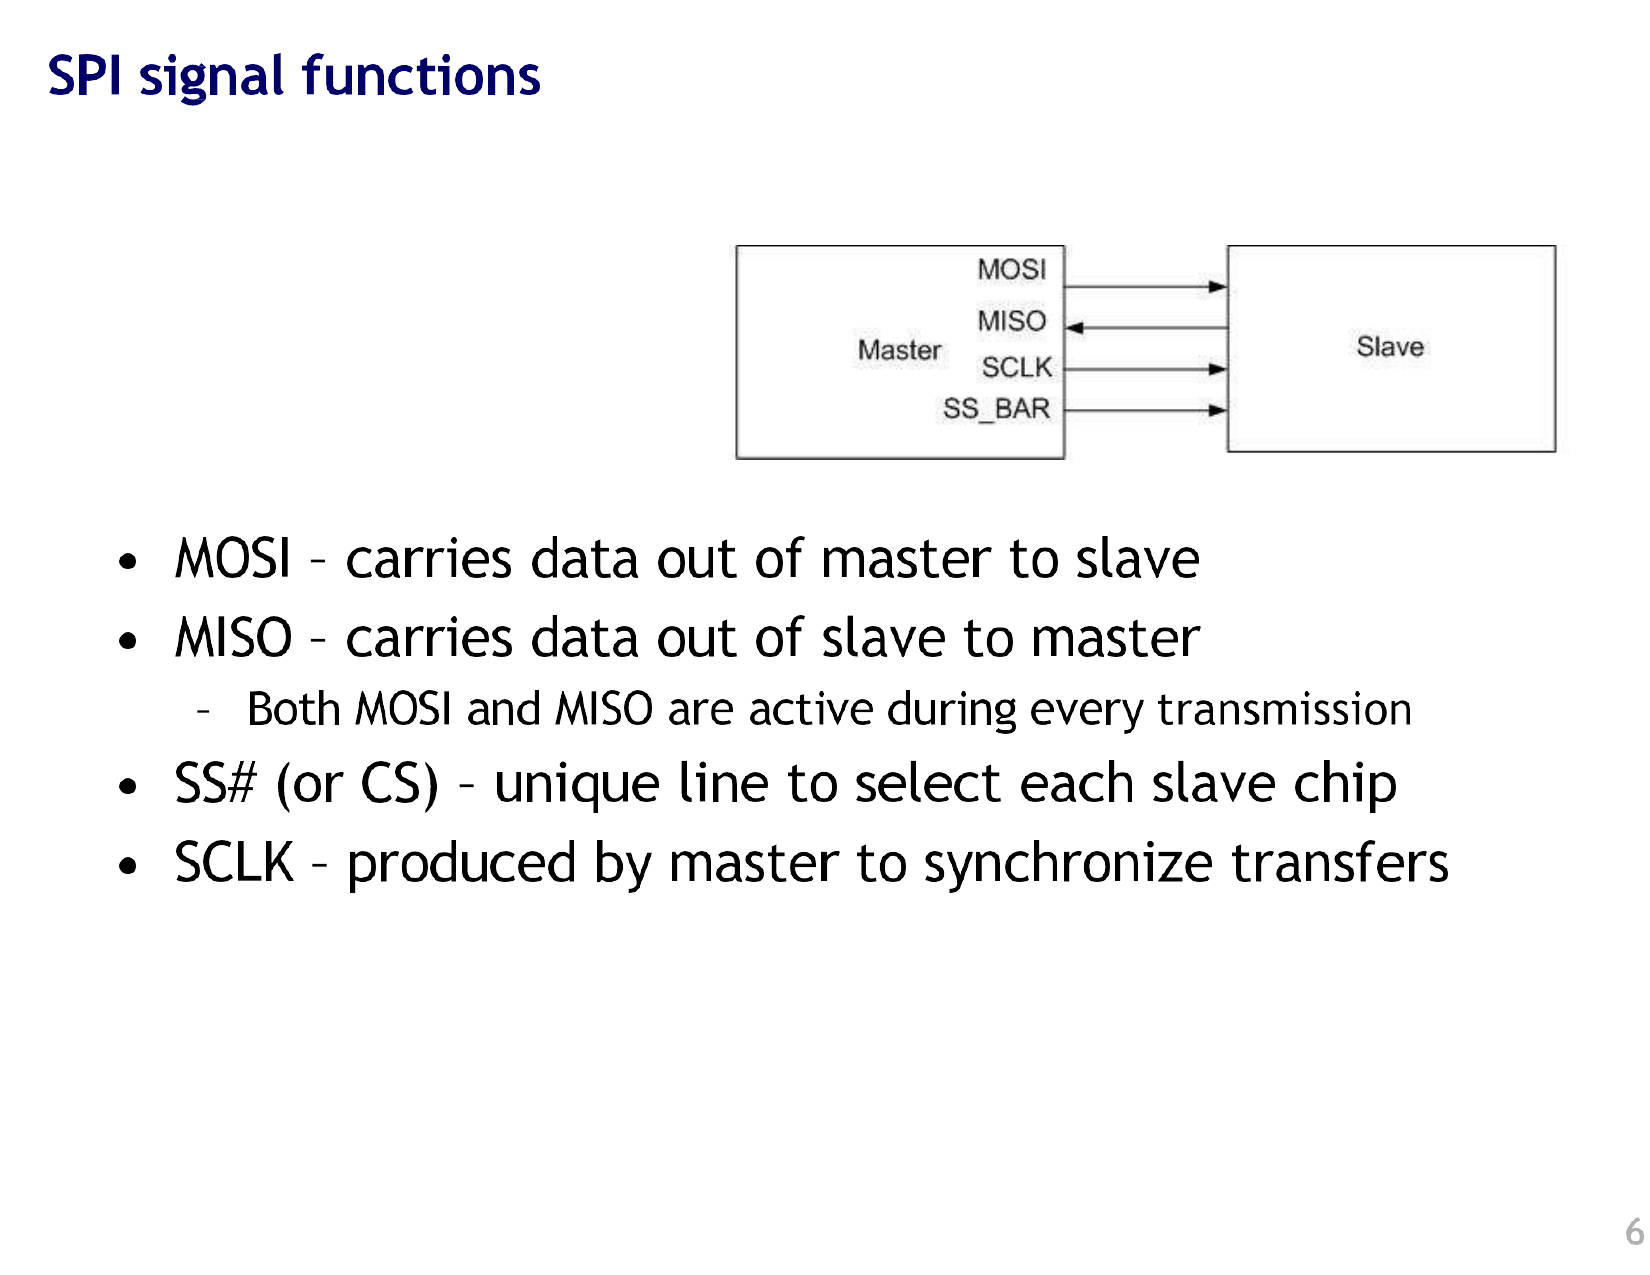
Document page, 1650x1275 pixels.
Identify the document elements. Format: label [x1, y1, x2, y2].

text_box [277, 761, 345, 814]
picture [119, 857, 136, 874]
picture [729, 245, 1570, 460]
text_box [1153, 760, 1275, 803]
text_box [250, 690, 339, 726]
text_box [350, 839, 574, 893]
text_box [888, 690, 1016, 735]
picture [1626, 1217, 1644, 1245]
text_box [175, 615, 291, 658]
text_box [48, 53, 120, 96]
text_box [1294, 760, 1396, 813]
text_box [658, 539, 738, 578]
text_box [468, 690, 539, 726]
text_box [822, 615, 945, 657]
text_box [658, 619, 738, 657]
text_box [925, 840, 1058, 893]
text_box [681, 760, 769, 803]
text_box [497, 761, 659, 814]
text_box [354, 690, 450, 726]
text_box [362, 761, 438, 814]
picture [597, 840, 653, 893]
text_box [1077, 535, 1199, 578]
text_box [310, 638, 326, 642]
text_box [459, 784, 474, 788]
text_box [1020, 760, 1133, 803]
text_box [140, 52, 284, 106]
text_box [531, 615, 639, 657]
picture [119, 553, 136, 570]
text_box [176, 761, 258, 803]
text_box [1232, 840, 1448, 882]
picture [964, 618, 1013, 657]
text_box [824, 539, 992, 578]
text_box [756, 615, 806, 657]
text_box [347, 616, 512, 657]
picture [1009, 539, 1059, 578]
text_box [312, 863, 327, 867]
text_box [302, 53, 540, 96]
text_box [555, 690, 652, 726]
text_box [1031, 699, 1144, 735]
text_box [175, 536, 288, 578]
text_box [176, 840, 295, 882]
picture [1158, 690, 1410, 726]
picture [119, 778, 136, 795]
text_box [1064, 840, 1213, 882]
text_box [1034, 619, 1201, 657]
picture [119, 632, 136, 649]
text_box [672, 843, 840, 882]
text_box [668, 699, 734, 726]
text_box [856, 760, 1002, 803]
picture [857, 843, 906, 882]
text_box [756, 535, 805, 578]
picture [788, 764, 837, 803]
text_box [347, 536, 512, 578]
text_box [749, 690, 873, 726]
text_box [310, 559, 325, 563]
text_box [531, 535, 639, 578]
